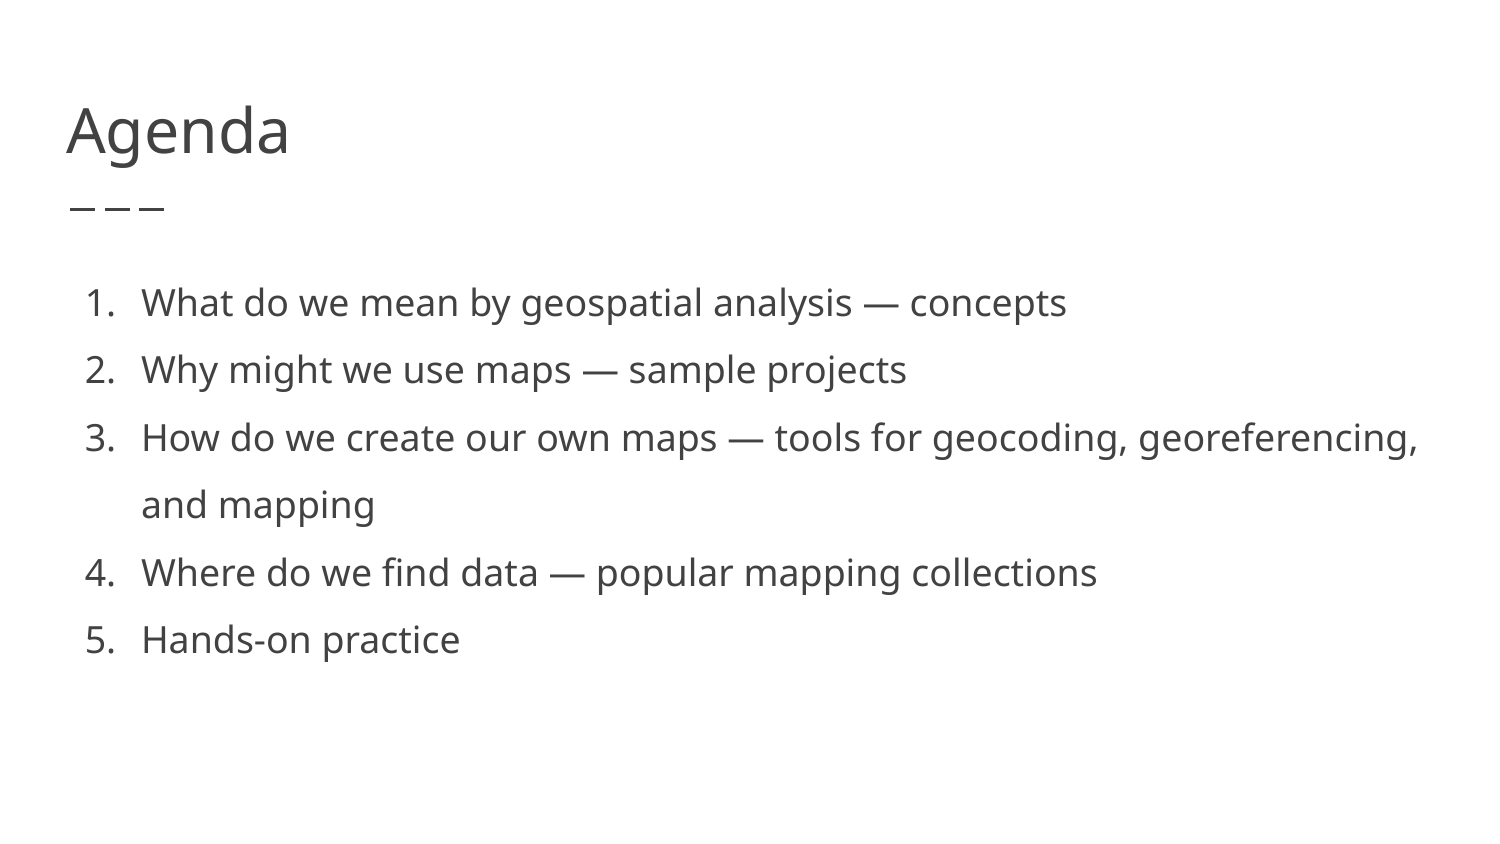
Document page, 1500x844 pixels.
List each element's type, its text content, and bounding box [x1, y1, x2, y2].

title Agenda [51, 61, 1449, 182]
list What do we mean by geospatial analysis — concepts Why might we use maps — sample projects How do we create our own maps — tools for geocoding, georeferencing, and mapping Where do we find data — popular mapping collections Hands-on practice [51, 240, 1461, 750]
